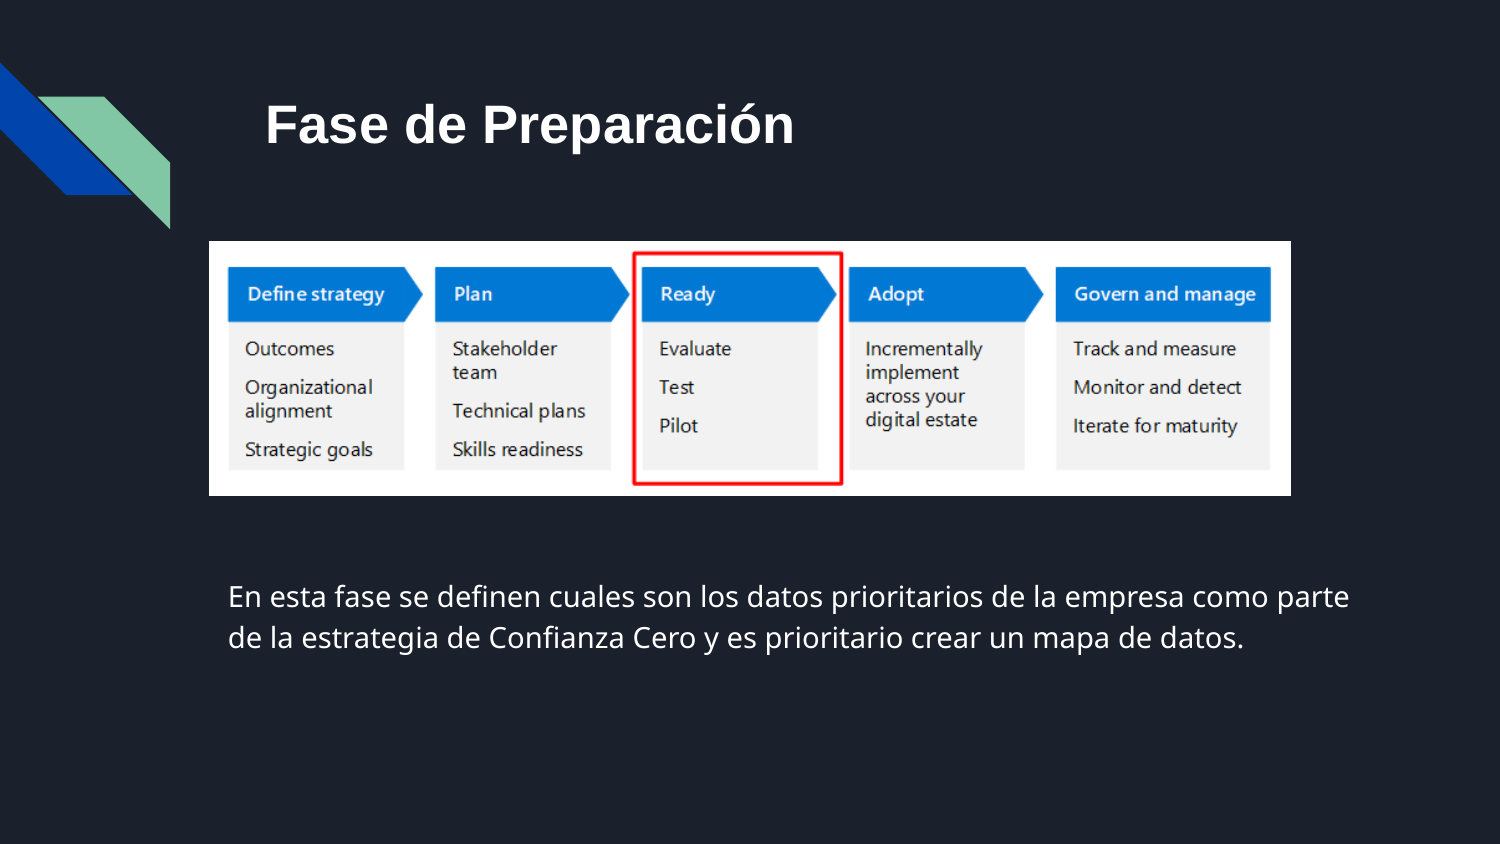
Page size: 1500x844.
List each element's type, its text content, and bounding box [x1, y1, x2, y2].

picture [209, 241, 1291, 497]
list En esta fase se definen cuales son los datos prioritarios de la empresa como parte de la estrategia de Confianza Cero y es prioritario crear un mapa de datos. [212, 558, 1368, 736]
title Fase de Preparación [212, 64, 1368, 215]
